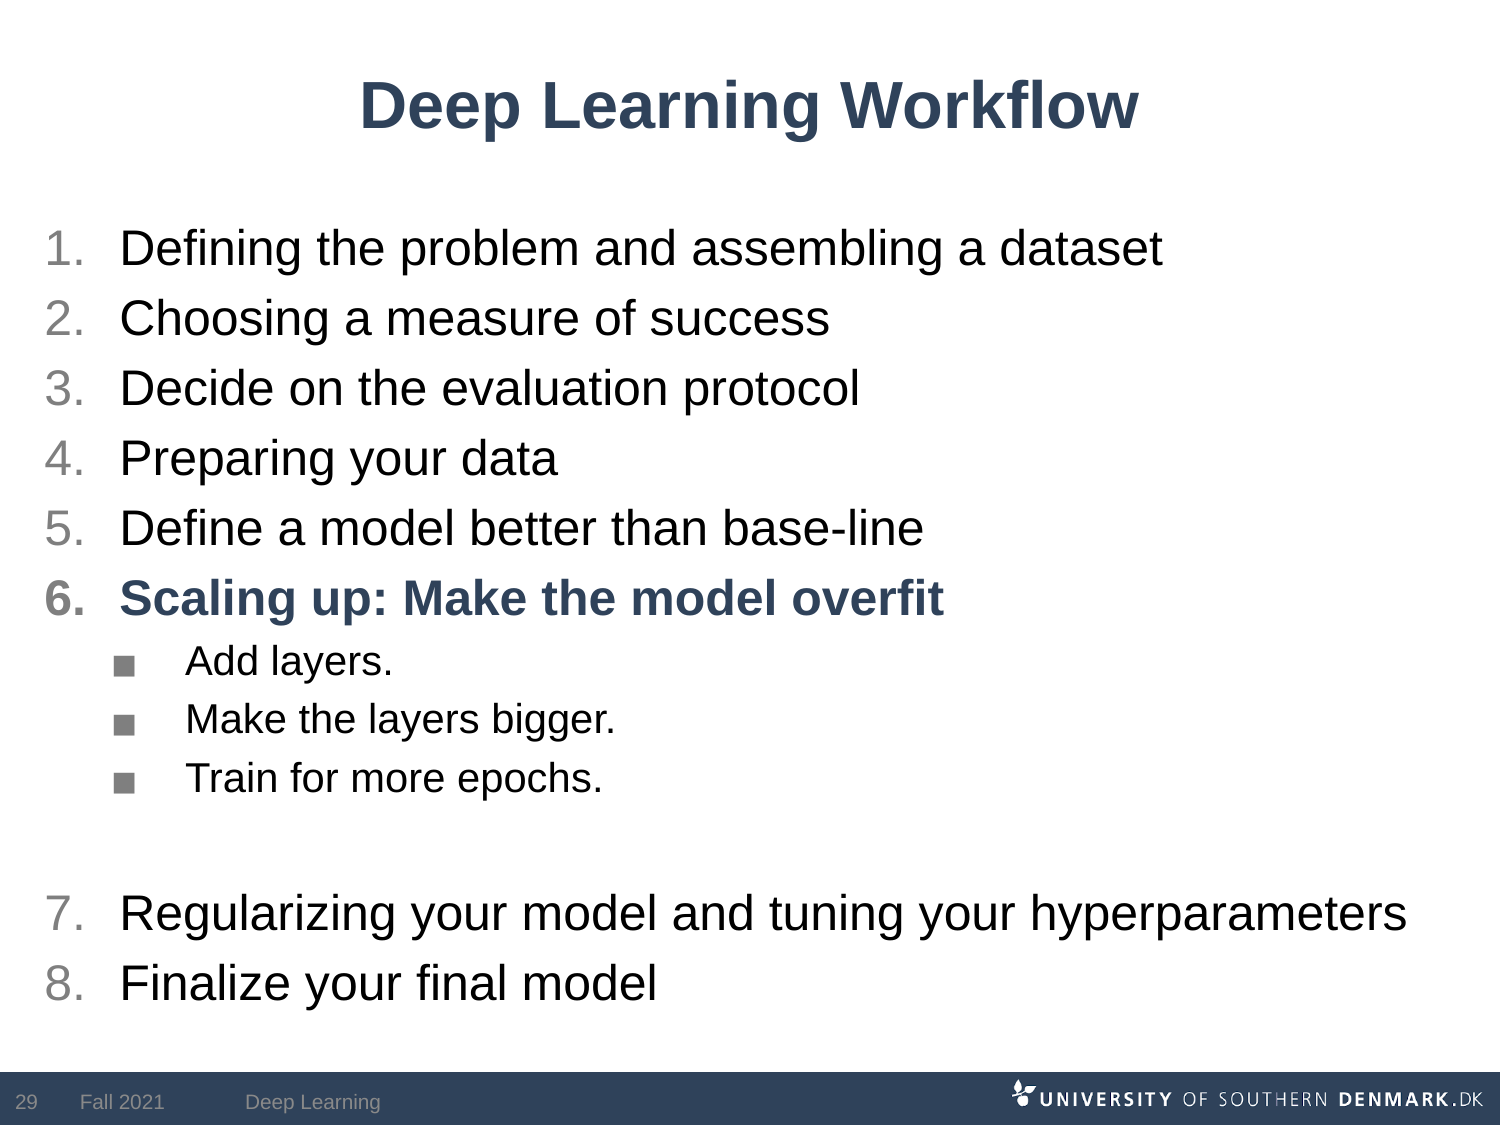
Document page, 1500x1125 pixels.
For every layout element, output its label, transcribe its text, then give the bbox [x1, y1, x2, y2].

picture [0, 1072, 1500, 1125]
slide_number 29 [0, 1078, 71, 1125]
title Deep Learning Workflow [35, 19, 1465, 185]
list Defining the problem and assembling a dataset Choosing a measure of success Decide on the evaluation protocol Preparing your data Define a model better than base-line Scaling up: Make the model overfit Add layers. Make the layers bigger. Train for more epochs. Regularizing your model and tuning your hyperparameters Finalize your final model [29, 208, 1471, 1012]
